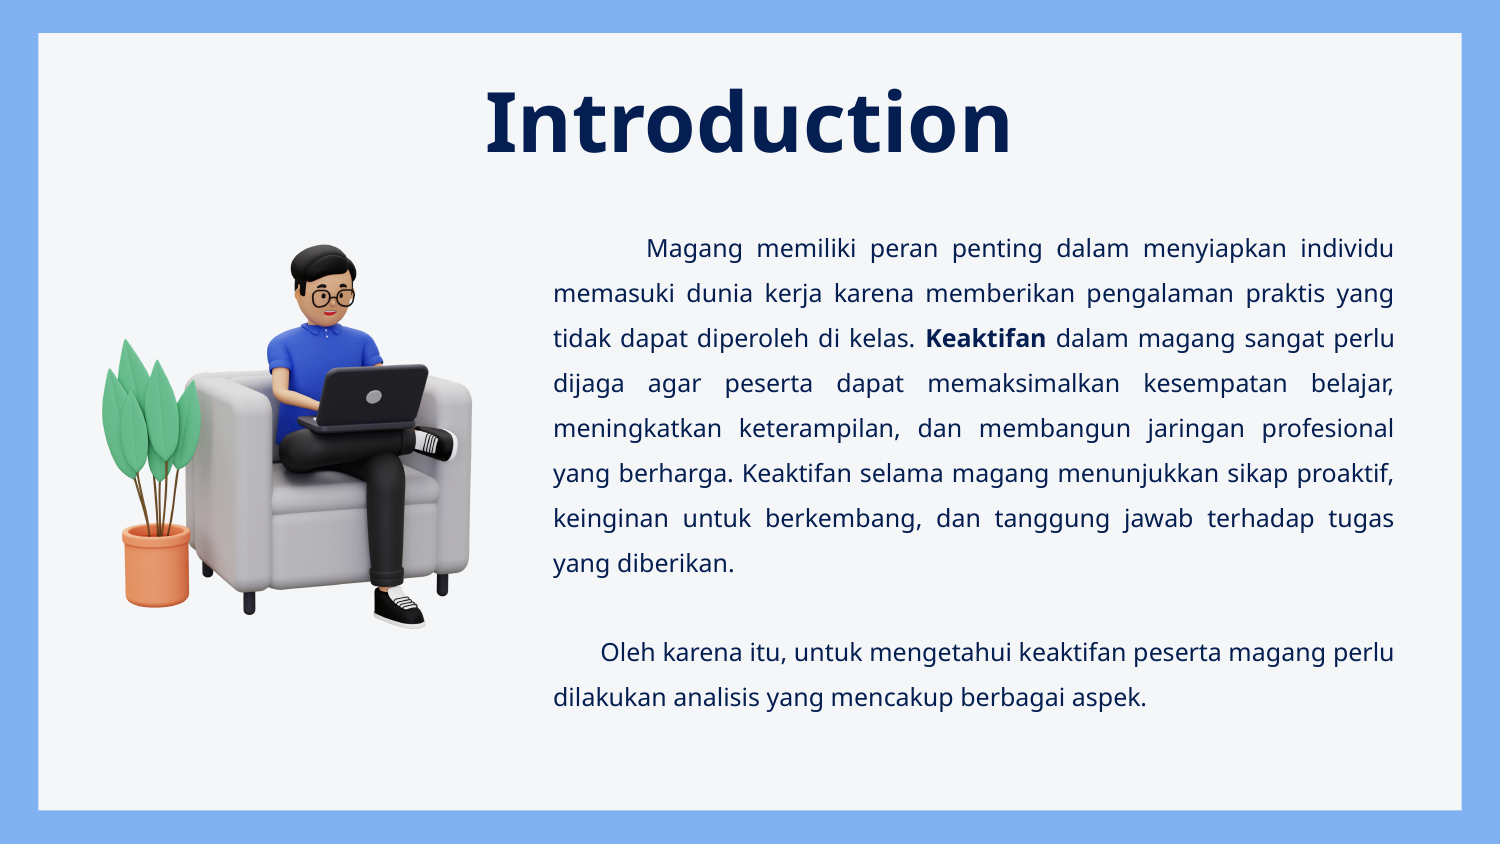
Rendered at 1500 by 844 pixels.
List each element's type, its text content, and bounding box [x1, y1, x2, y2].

picture [35, 185, 539, 688]
text_box Magang memiliki peran penting dalam menyiapkan individu memasuki dunia kerja karena memberikan pengalaman praktis yang tidak dapat diperoleh di kelas. Keaktifan dalam magang sangat perlu dijaga agar peserta dapat memaksimalkan kesempatan belajar, meningkatkan keterampilan, dan membangun jaringan profesional yang berharga. Keaktifan selama magang menunjukkan sikap proaktif, keinginan untuk berkembang, dan tanggung jawab terhadap tugas yang diberikan. Oleh karena itu, untuk mengetahui keaktifan peserta magang perlu dilakukan analisis yang mencakup berbagai aspek. [538, 202, 1411, 742]
title Introduction [118, 54, 1382, 160]
